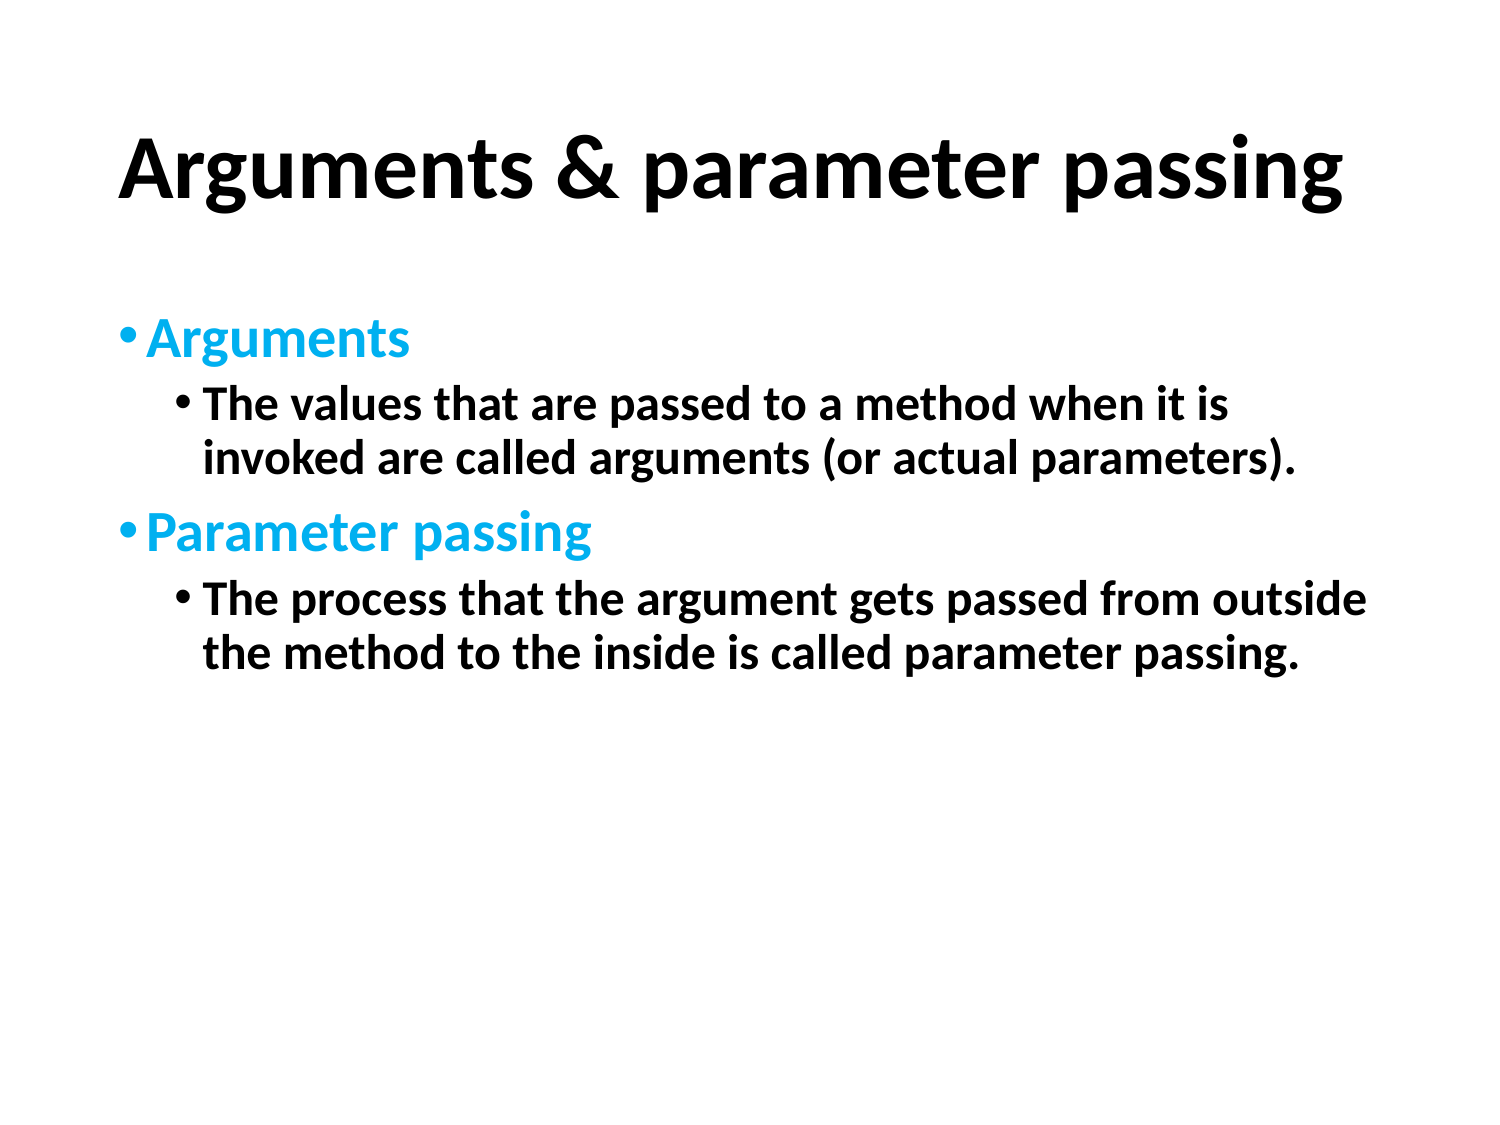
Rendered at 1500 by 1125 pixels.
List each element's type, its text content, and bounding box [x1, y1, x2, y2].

list Arguments The values that are passed to a method when it is invoked are called arguments (or actual parameters). Parameter passing The process that the argument gets passed from outside the method to the inside is called parameter passing. [103, 299, 1397, 1014]
title Arguments & parameter passing [103, 59, 1397, 278]
